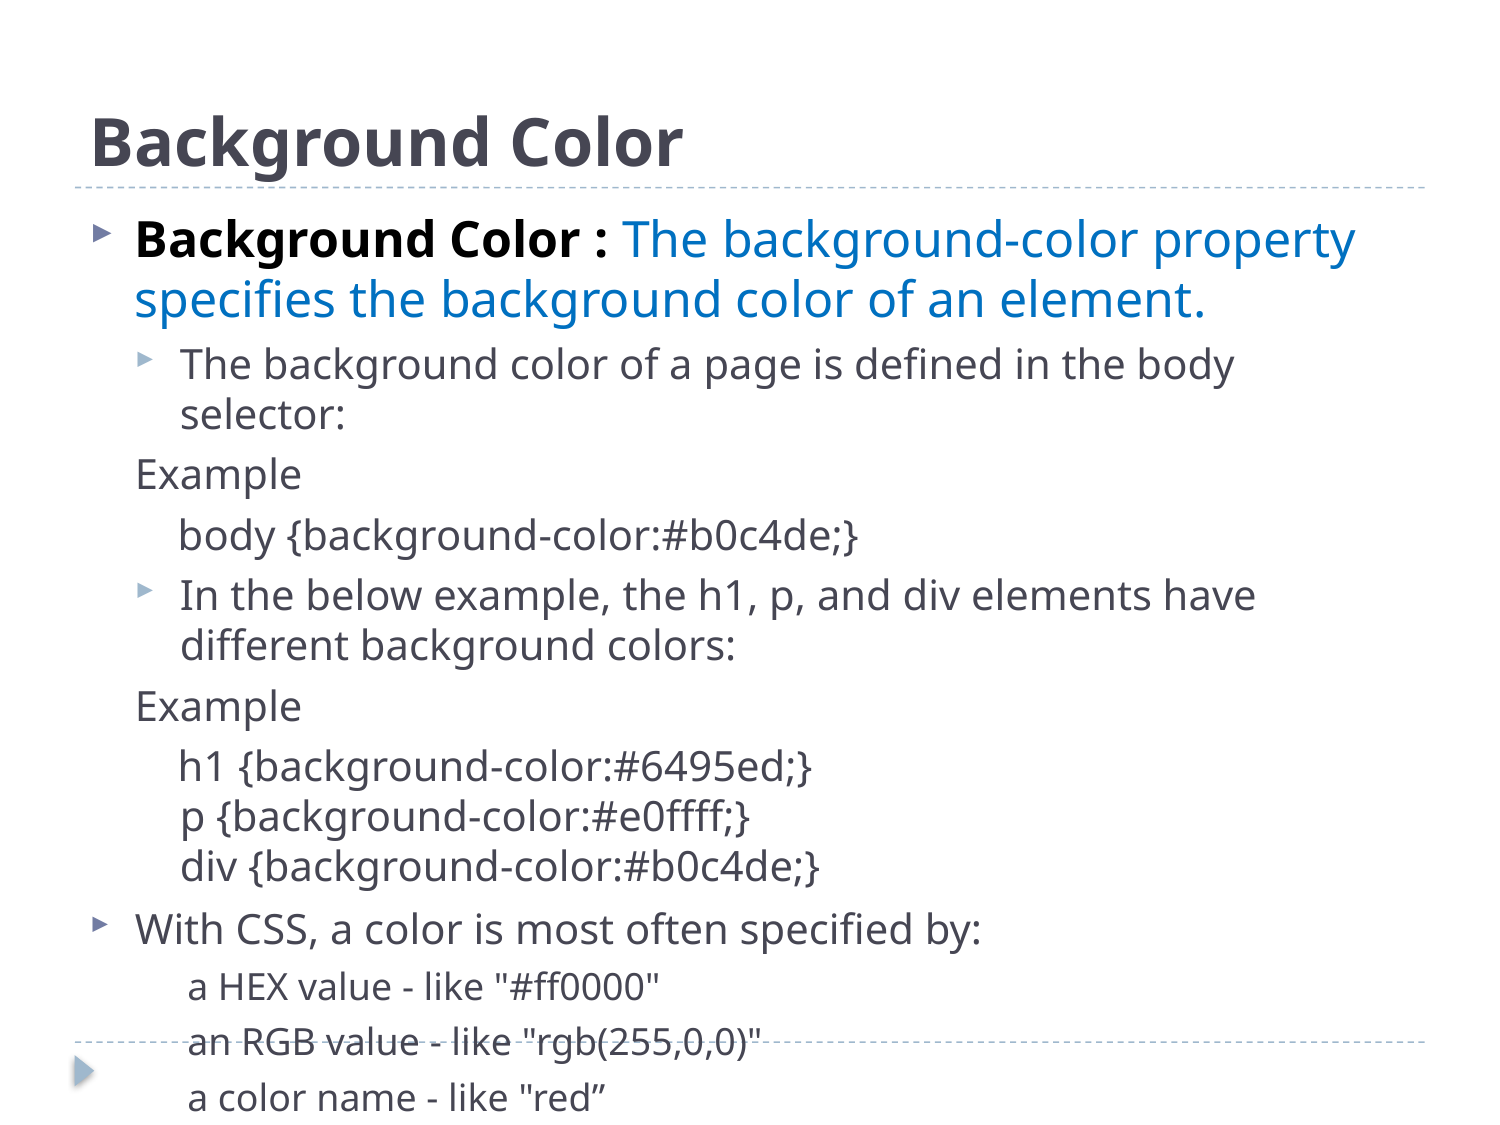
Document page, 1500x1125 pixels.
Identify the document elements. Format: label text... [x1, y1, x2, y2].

title Background Color [75, 24, 1425, 188]
list Background Color : The background-color property specifies the background color of an element. The background color of a page is defined in the body selector: Example body {background-color:#b0c4de;} In the below example, the h1, p, and div elements have different background colors: Example h1 {background-color:#6495ed;} p {background-color:#e0ffff;} div {background-color:#b0c4de;} With CSS, a color is most often specified by: a HEX value - like "#ff0000" an RGB value - like "rgb(255,0,0)" a color name - like "red” [75, 200, 1425, 1010]
